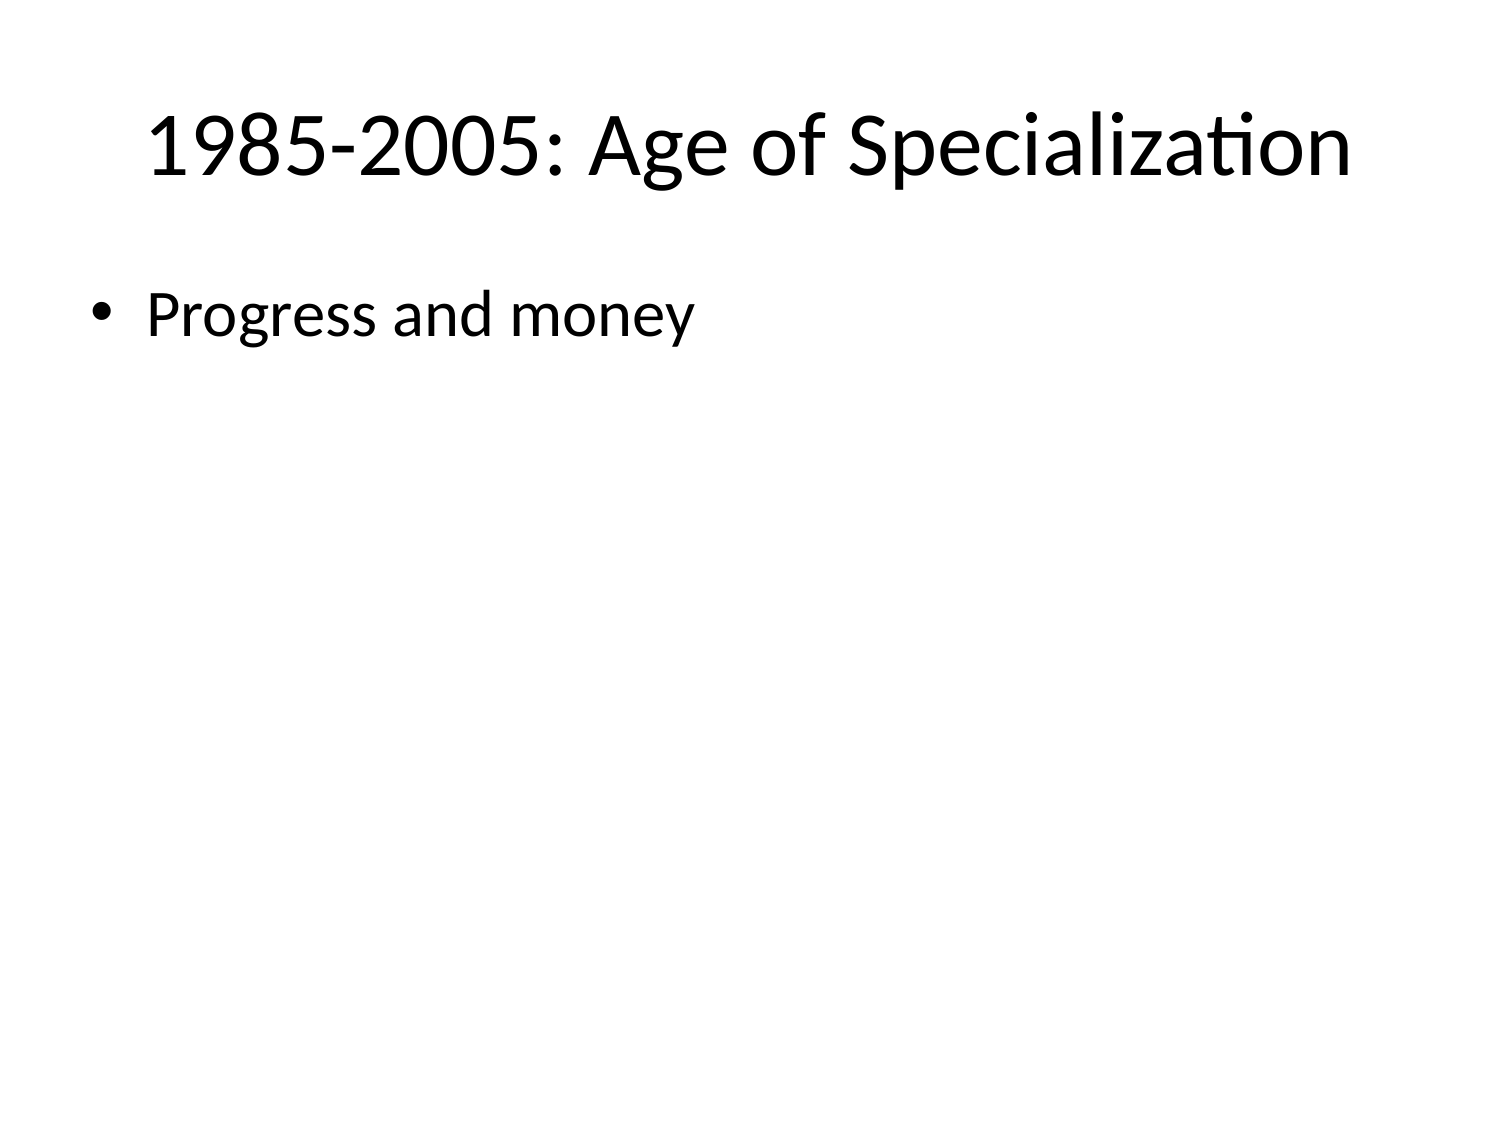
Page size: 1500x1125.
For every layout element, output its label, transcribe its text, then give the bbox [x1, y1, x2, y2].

list Progress and money [75, 262, 1425, 1005]
title 1985-2005: Age of Specialization [75, 45, 1425, 233]
